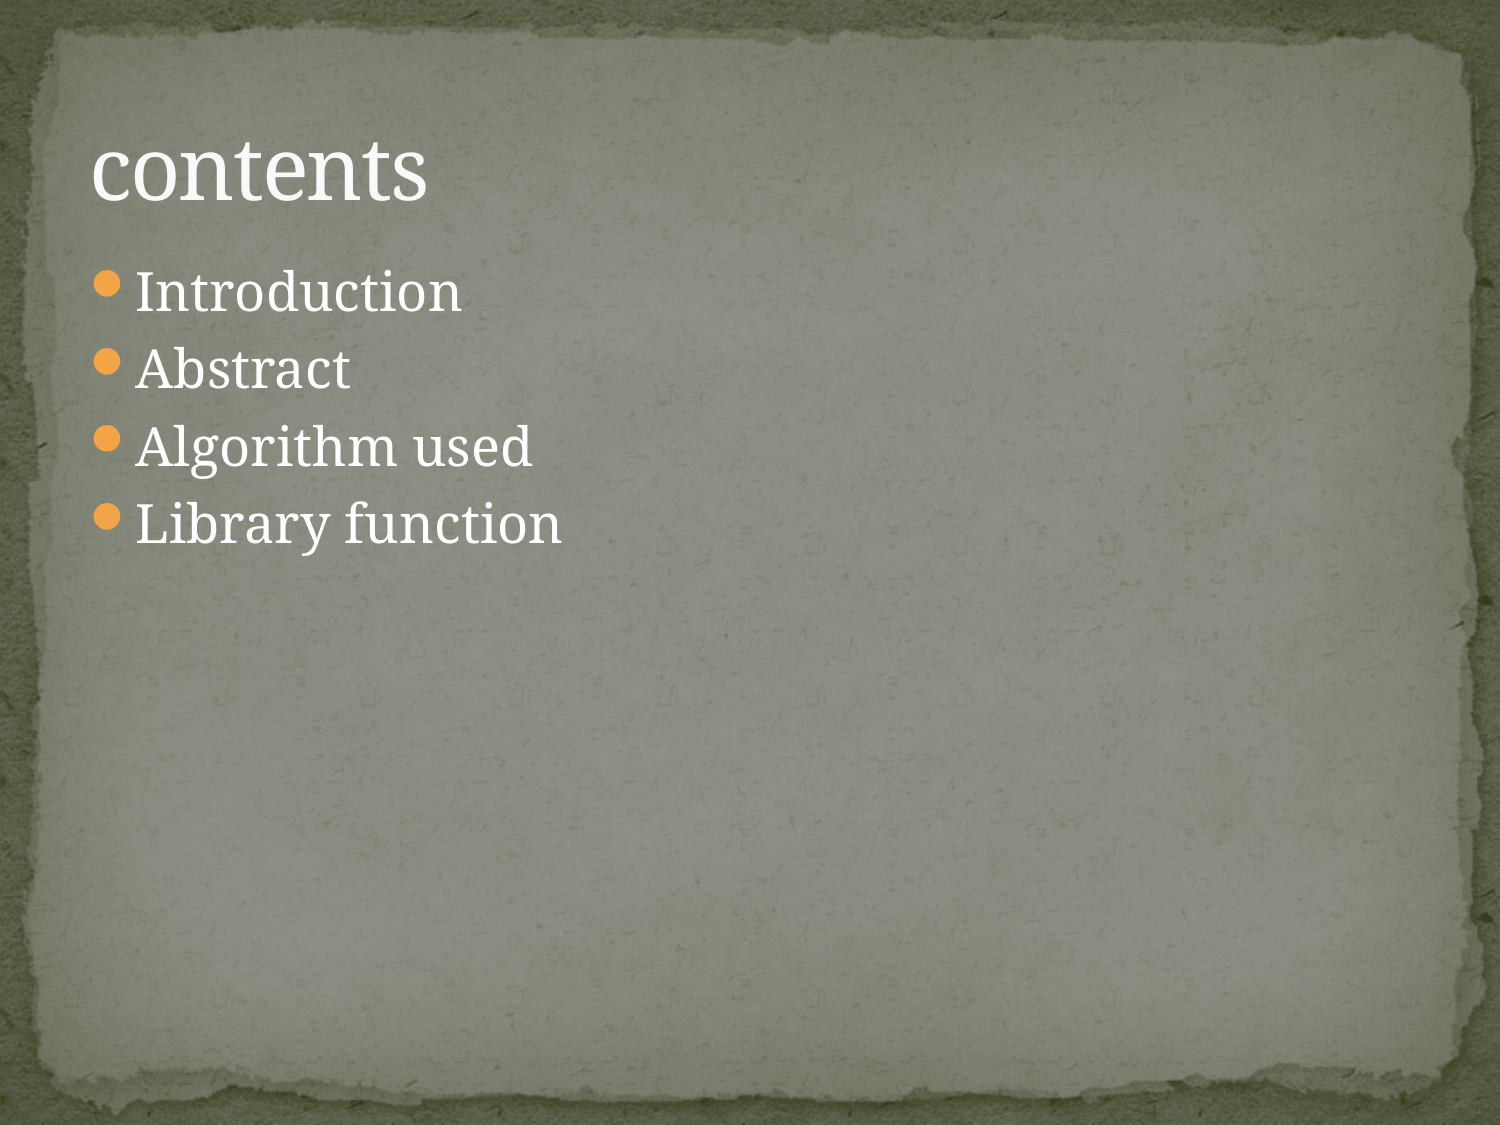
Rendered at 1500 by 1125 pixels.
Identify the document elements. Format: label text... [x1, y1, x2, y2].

list Introduction Abstract Algorithm used Library function [75, 249, 1425, 1000]
title contents [74, 24, 1425, 225]
